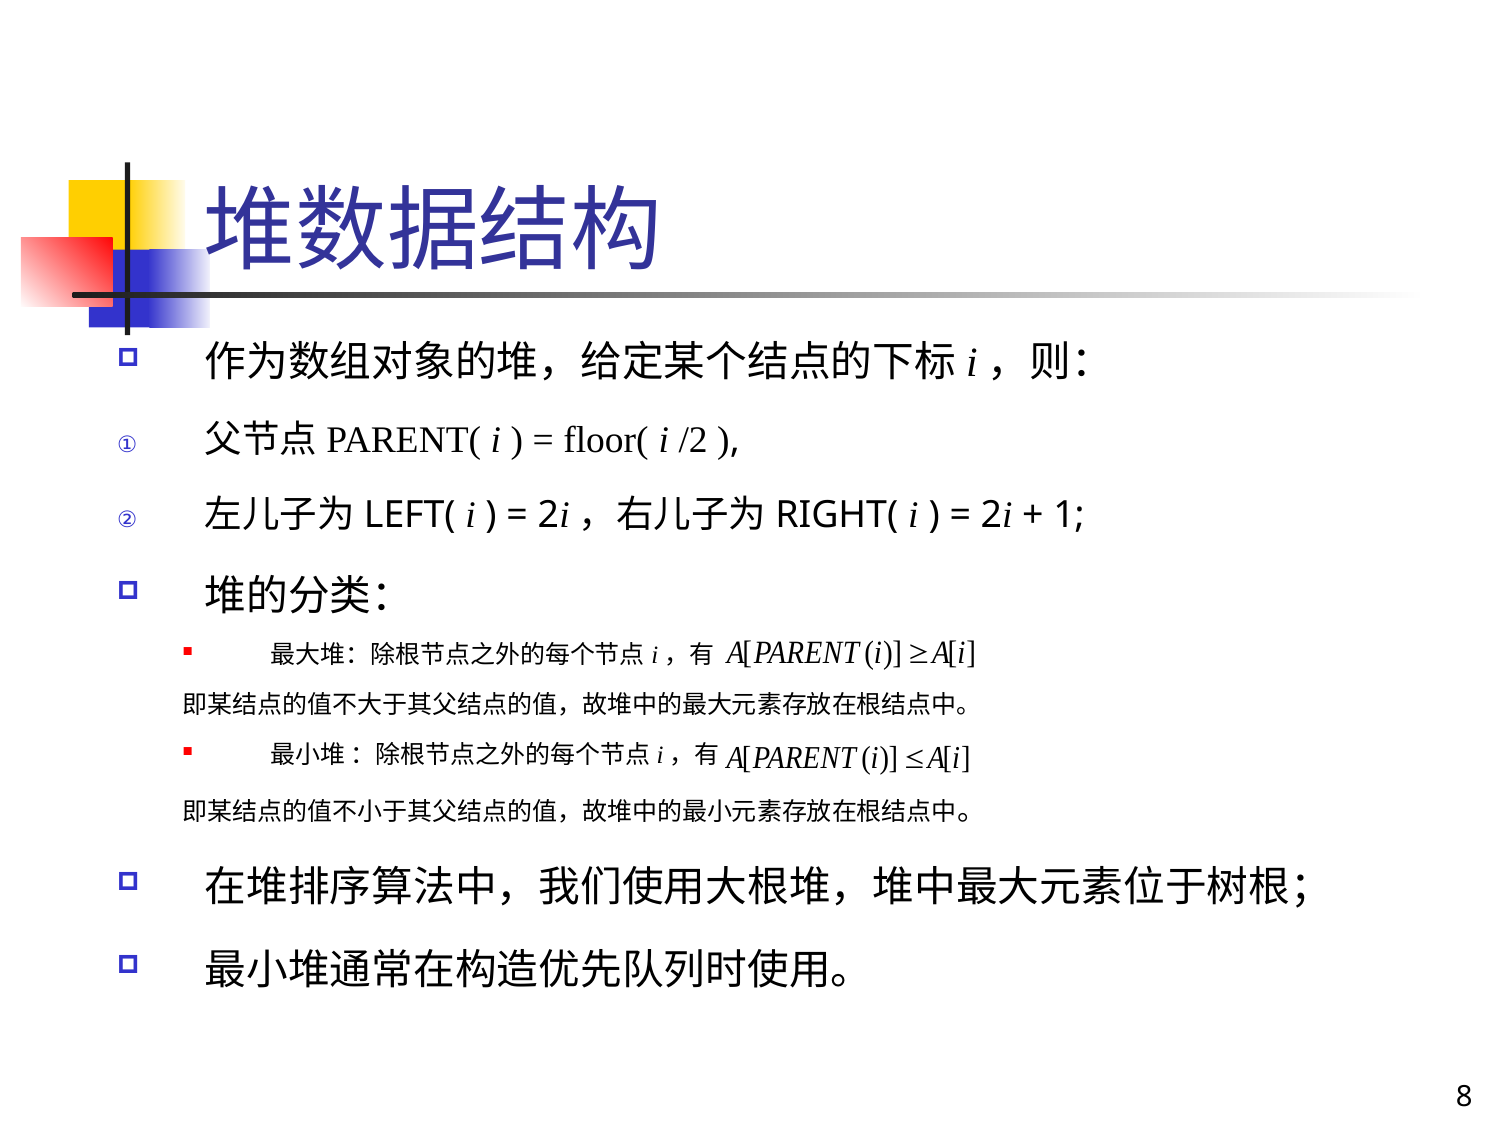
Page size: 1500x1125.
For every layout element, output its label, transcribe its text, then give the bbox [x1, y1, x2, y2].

title 堆数据结构 [188, 101, 1468, 289]
slide_number 8 [1174, 1049, 1488, 1125]
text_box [719, 633, 981, 677]
list 作为数组对象的堆，给定某个结点的下标i，则： 父节点PARENT( i ) = floor( i /2 ), 左儿子为LEFT( i ) = 2i，右儿子为RIGHT( i ) = 2i + 1; 堆的分类： 最大堆：除根节点之外的每个节点i，有 即某结点的值不大于其父结点的值，故堆中的最大元素存放在根结点中。 最小堆 ：除根节点之外的每个节点i，有 即某结点的值不小于其父结点的值，故堆中的最小元素存放在根结点中。 在堆排序算法中，我们使用大根堆，堆中最大元素位于树根； 最小堆通常在构造优先队列时使用。 [102, 302, 1467, 1116]
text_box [719, 739, 975, 783]
